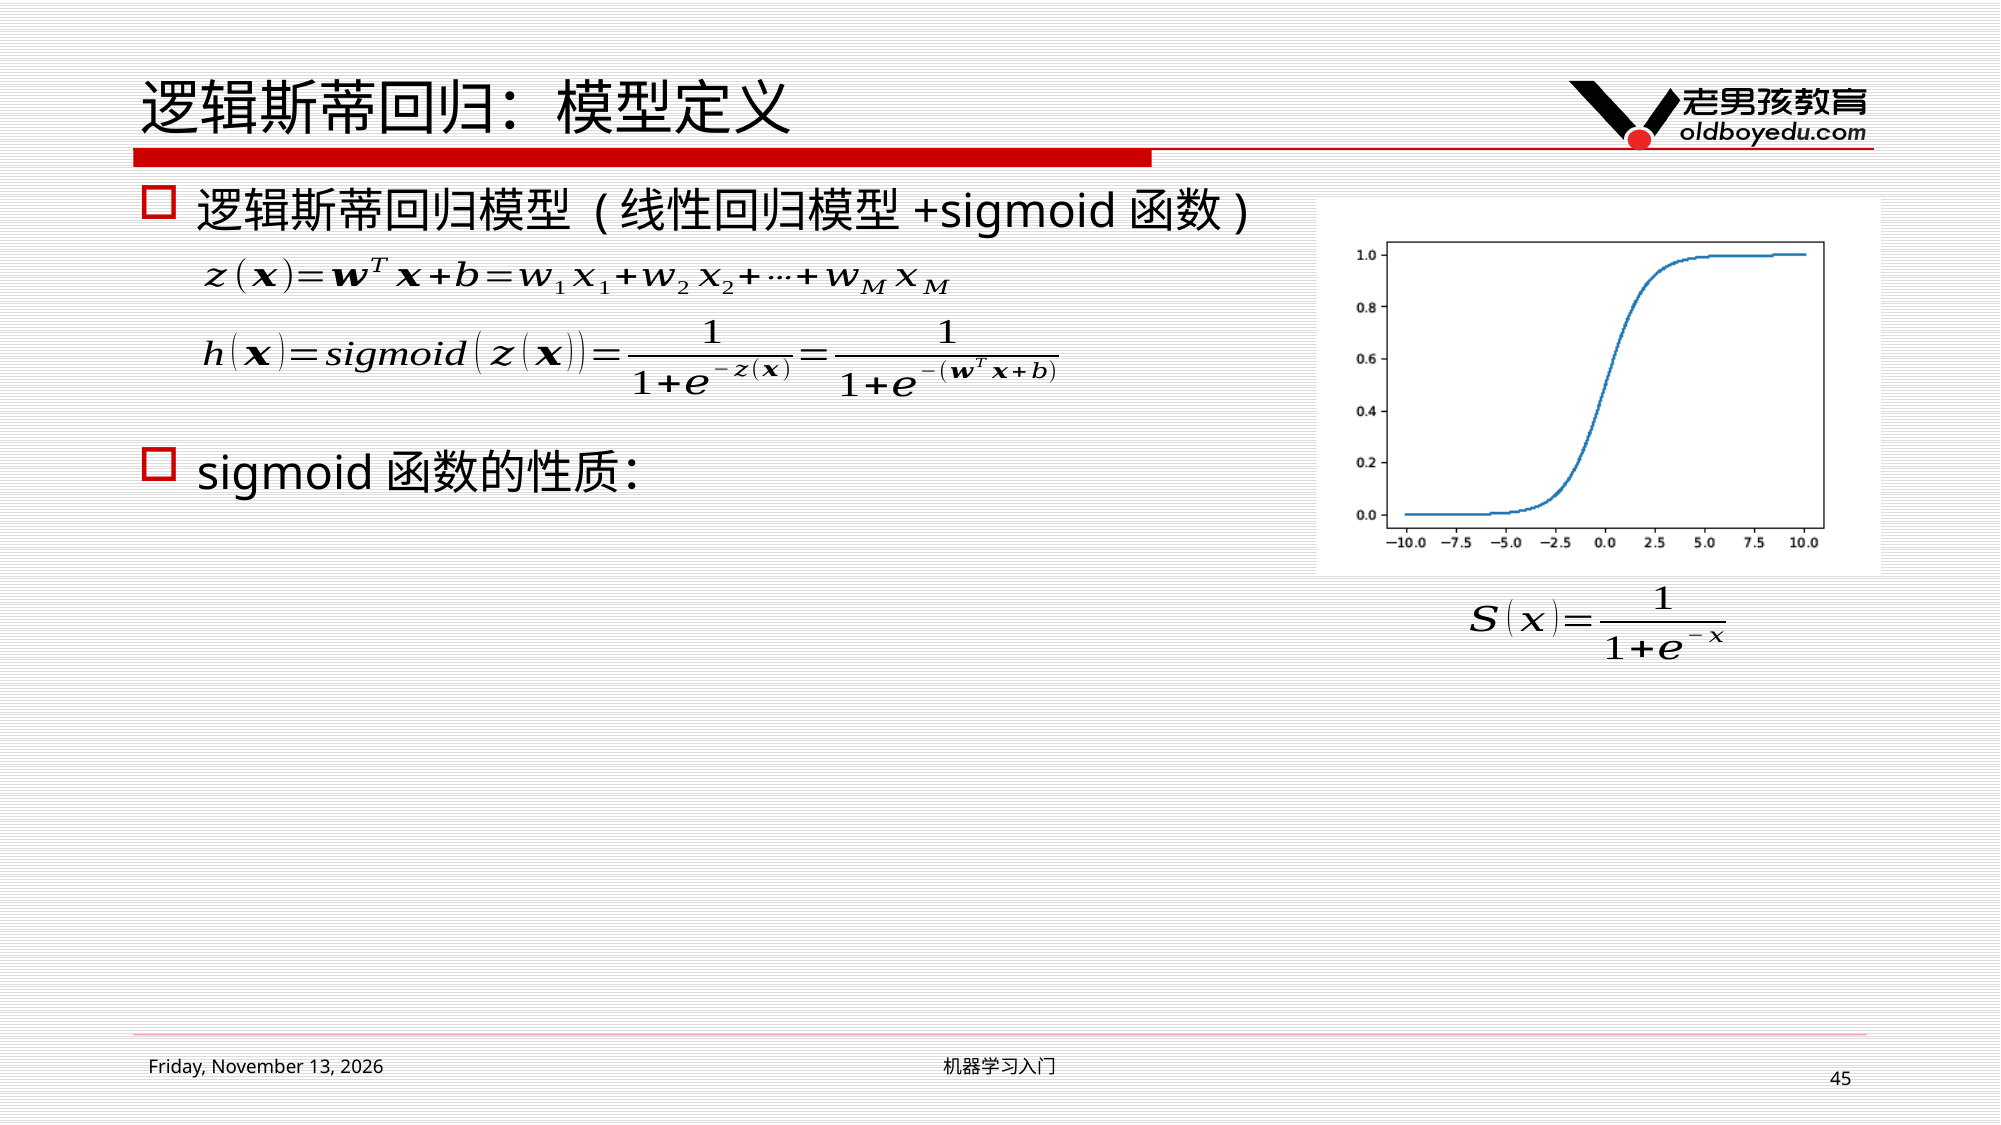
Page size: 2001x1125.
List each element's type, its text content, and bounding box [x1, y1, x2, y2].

list 逻辑斯蒂回归模型 (线性回归模型+sigmoid函数) sigmoid函数的性质： [123, 172, 1874, 988]
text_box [1316, 197, 1881, 667]
footer 机器学习入门 [683, 1046, 1317, 1103]
title 逻辑斯蒂回归：模型定义 [125, 50, 1876, 149]
slide_number 45 [1433, 1058, 1867, 1103]
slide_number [133, 1046, 567, 1103]
